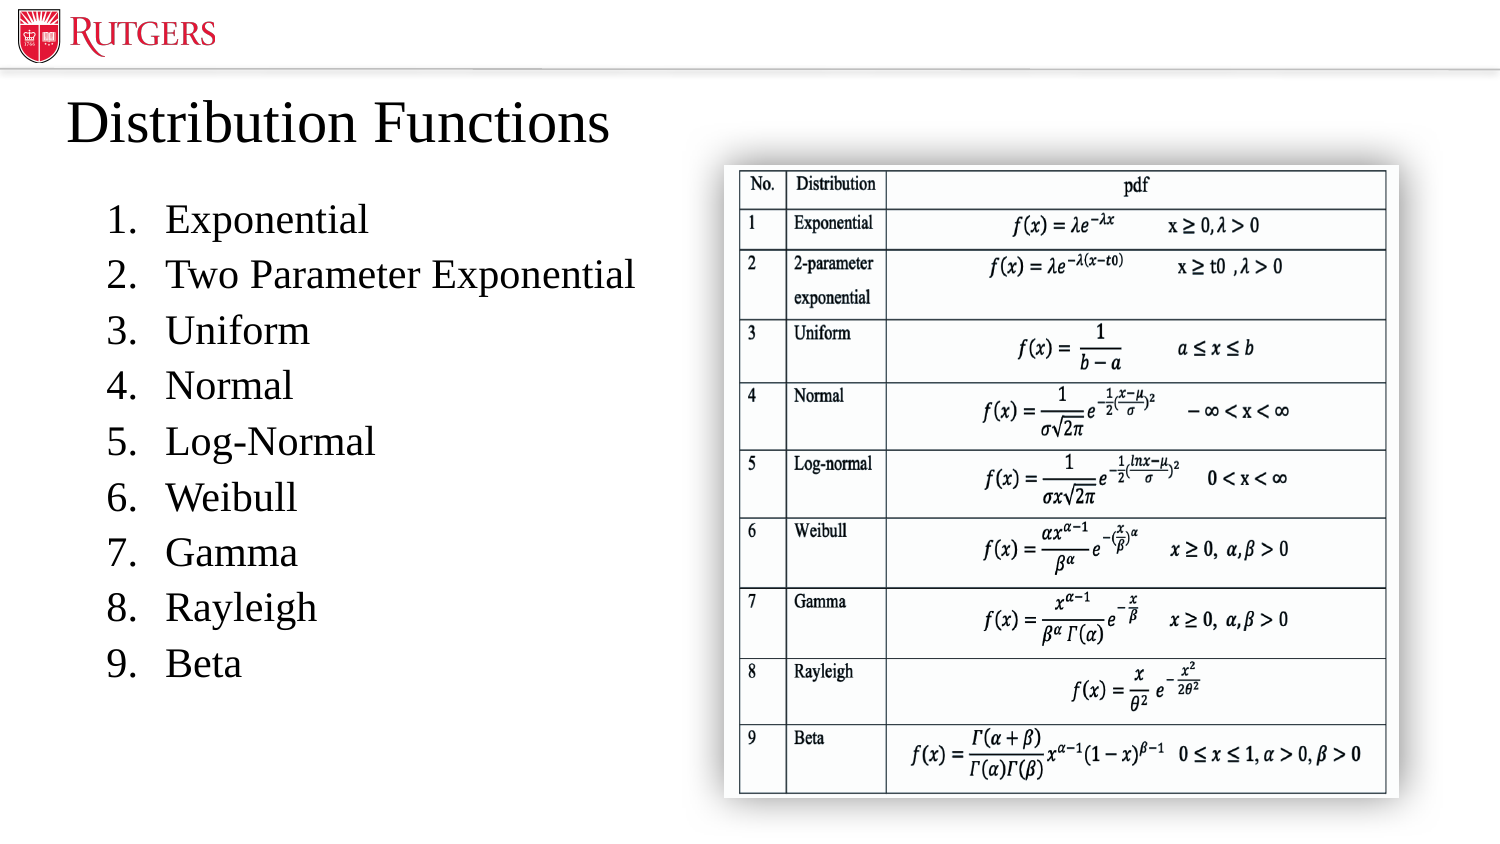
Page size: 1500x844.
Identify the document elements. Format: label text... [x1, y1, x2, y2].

title Distribution Functions [51, 71, 1449, 166]
picture [18, 9, 215, 63]
list Exponential Two Parameter Exponential Uniform Normal Log-Normal Weibull Gamma Rayleigh Beta [75, 187, 697, 746]
picture [724, 165, 1399, 798]
